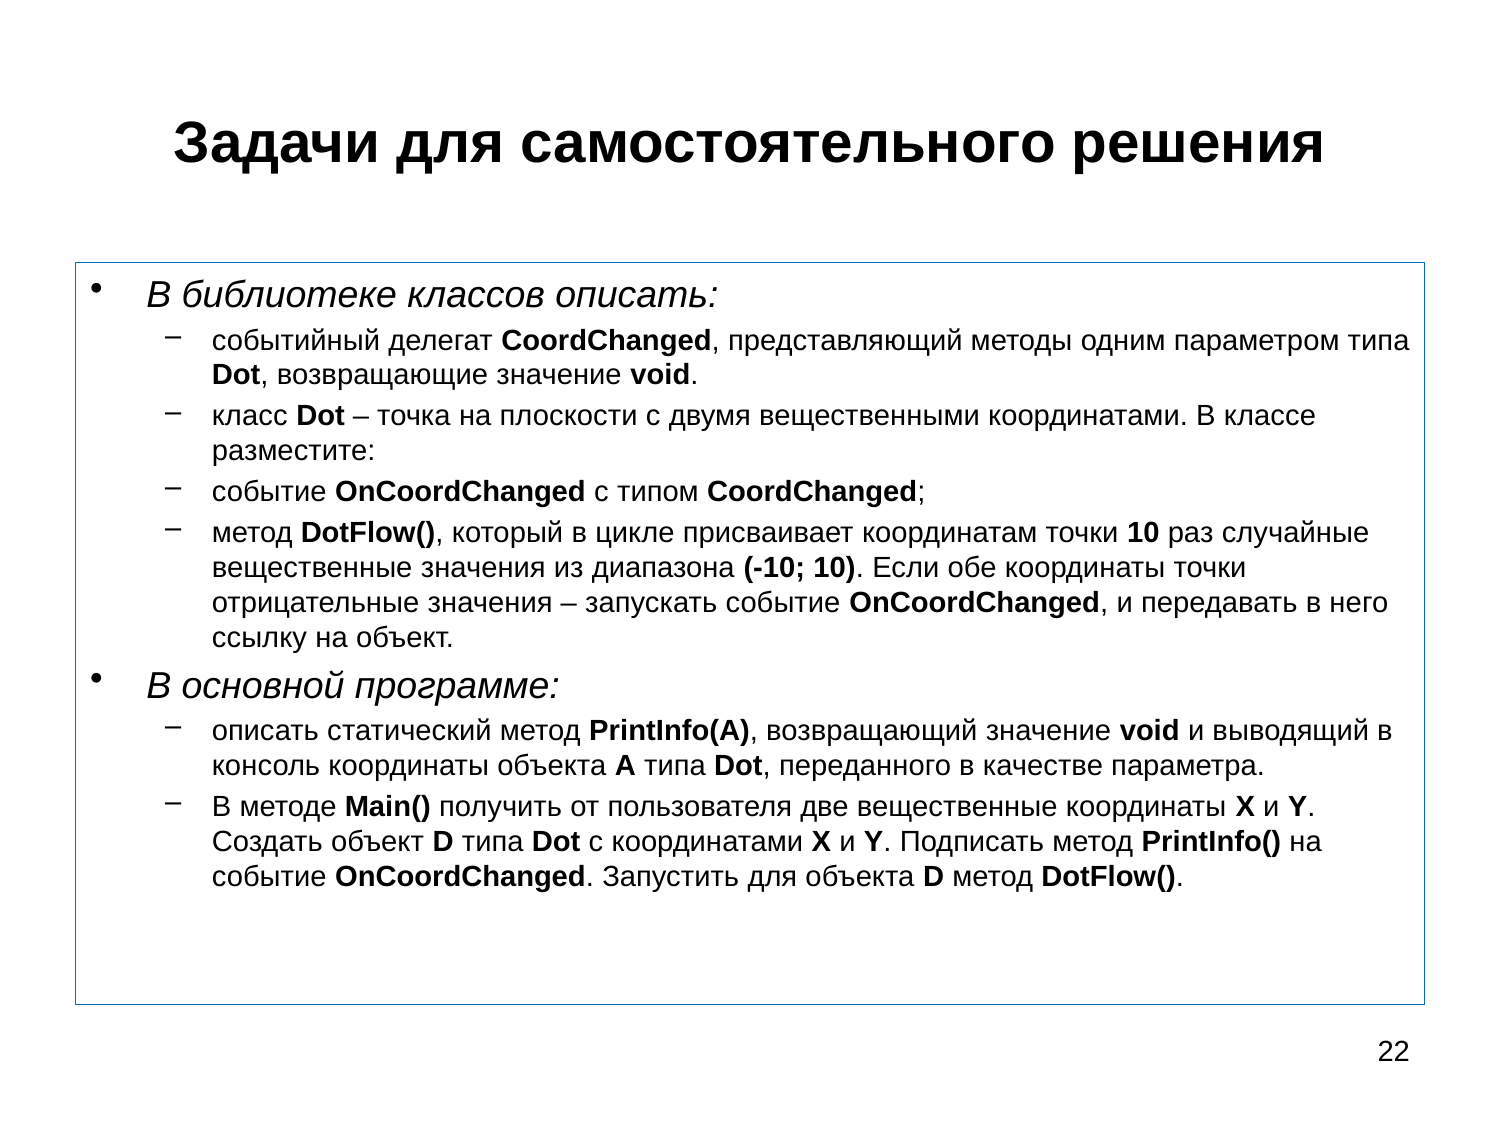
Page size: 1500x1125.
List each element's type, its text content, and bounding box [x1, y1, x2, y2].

slide_number 22 [1074, 1024, 1426, 1103]
title Задачи для самостоятельного решения [75, 45, 1425, 233]
list В библиотеке классов описать: событийный делегат CoordChanged, представляющий методы одним параметром типа Dot, возвращающие значение void. класс Dot – точка на плоскости с двумя вещественными координатами. В классе разместите: событие OnCoordChanged с типом CoordChanged; метод DotFlow(), который в цикле присваивает координатам точки 10 раз случайные вещественные значения из диапазона (-10; 10). Если обе координаты точки отрицательные значения – запускать событие OnCoordChanged, и передавать в него ссылку на объект. В основной программе: описать статический метод PrintInfo(A), возвращающий значение void и выводящий в консоль координаты объекта A типа Dot, переданного в качестве параметра. В методе Main() получить от пользователя две вещественные координаты X и Y. Создать объект D типа Dot с координатами X и Y. Подписать метод PrintInfo() на событие OnCoordChanged. Запустить для объекта D метод DotFlow(). [75, 262, 1425, 1005]
